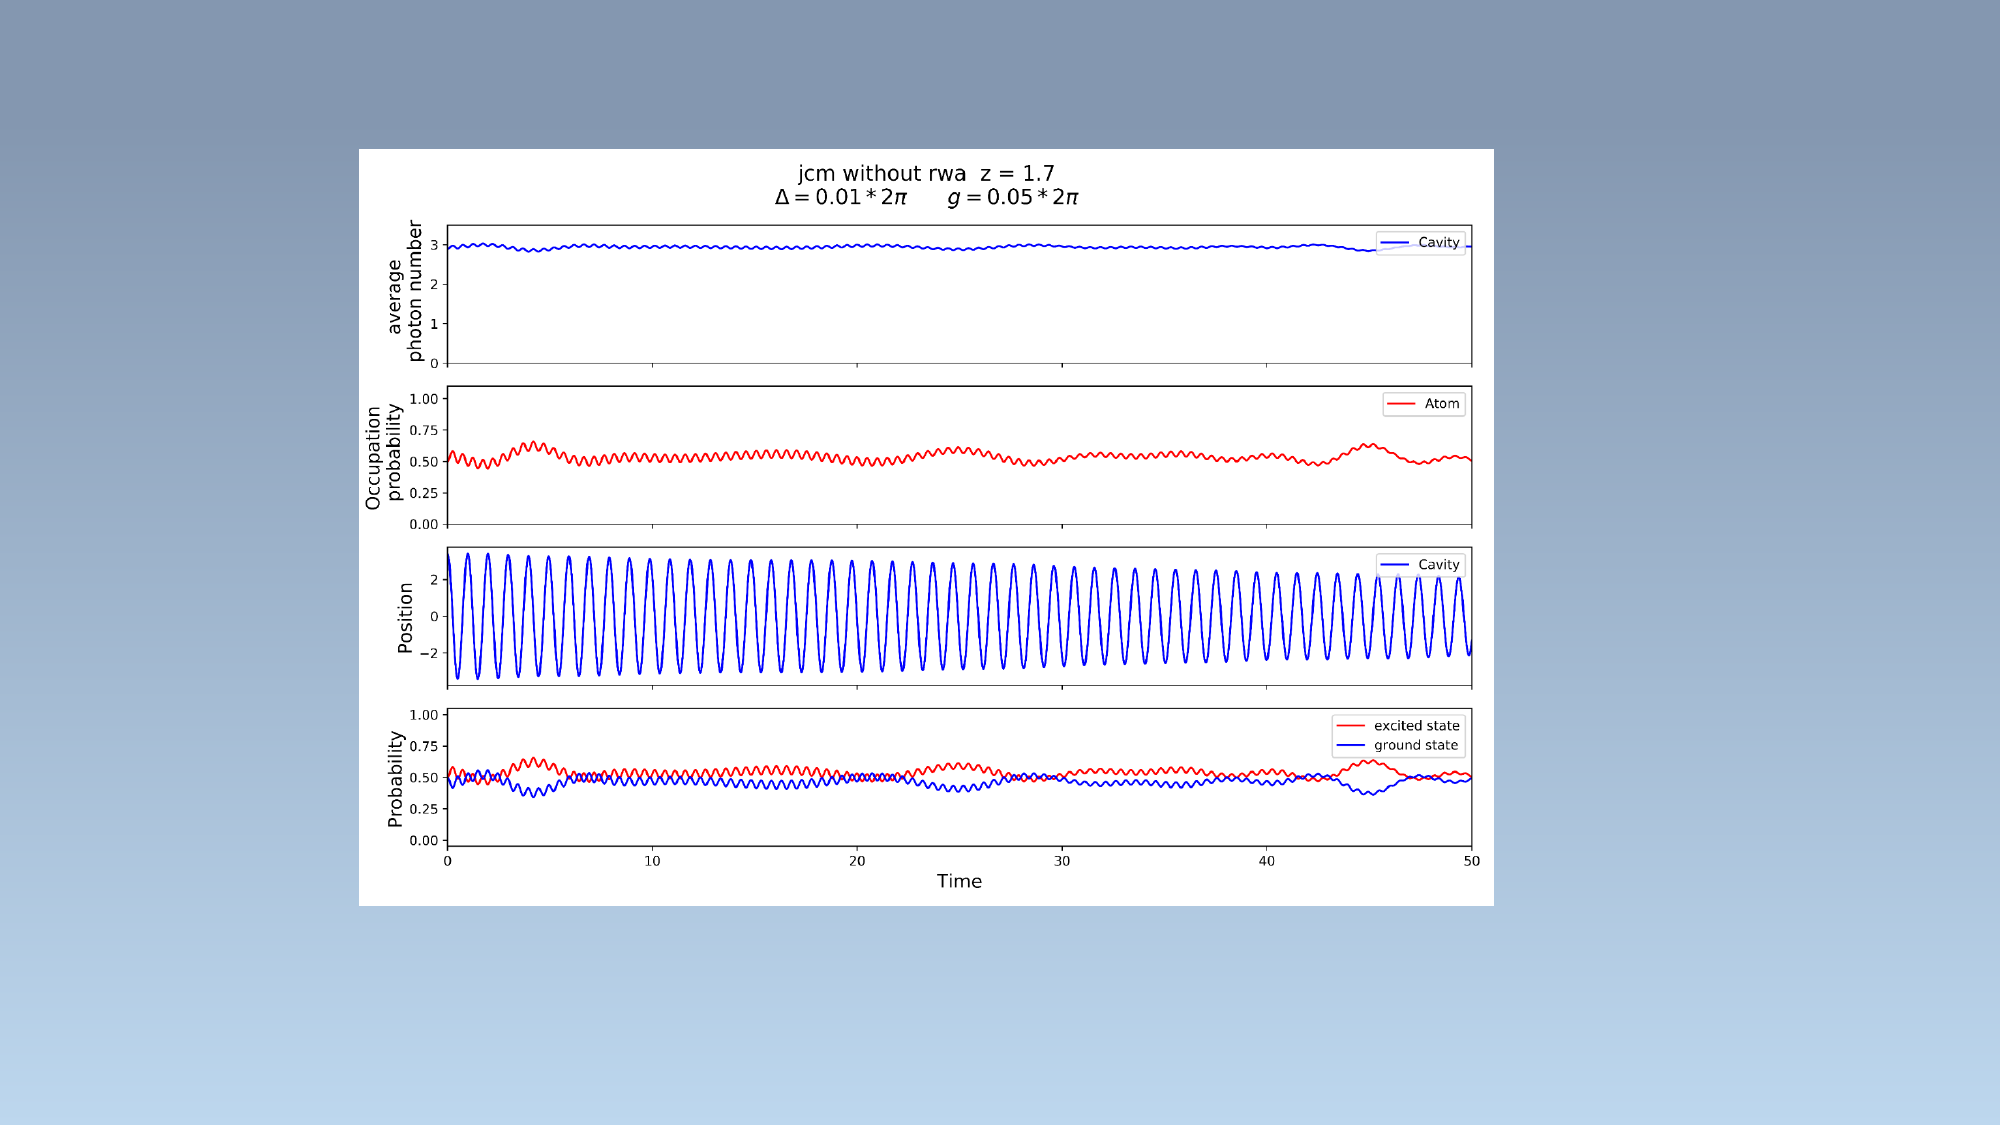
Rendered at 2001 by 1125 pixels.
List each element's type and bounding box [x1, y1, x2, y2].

picture [359, 149, 1494, 906]
